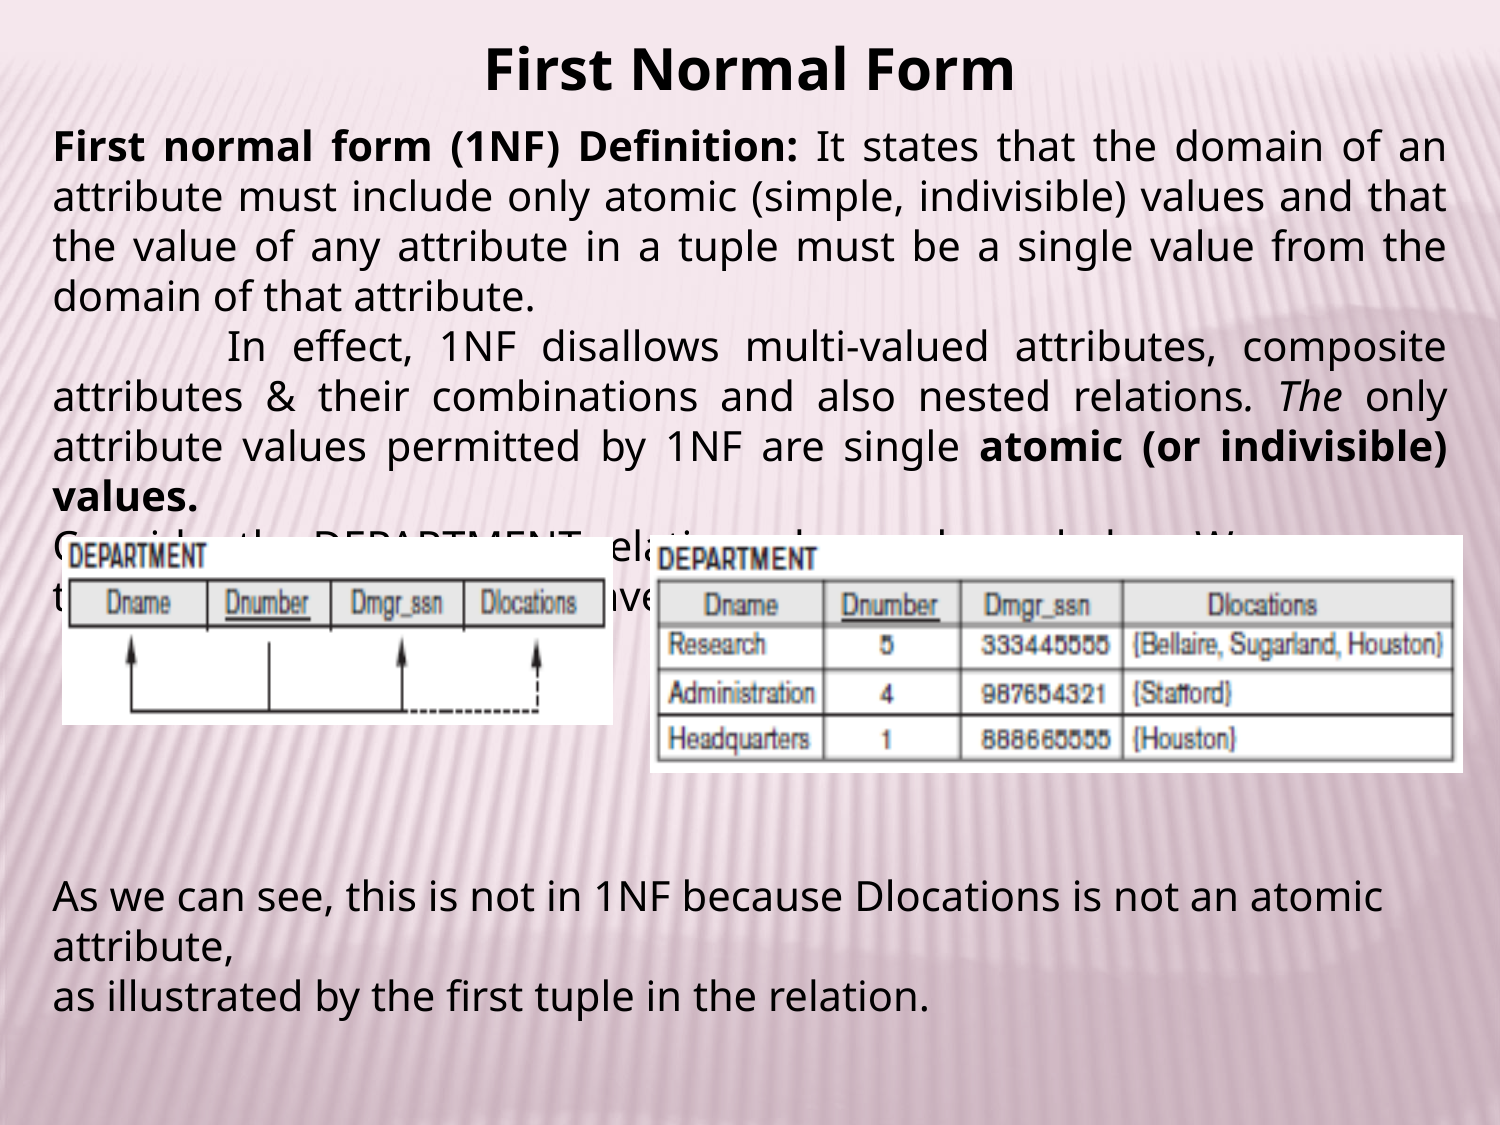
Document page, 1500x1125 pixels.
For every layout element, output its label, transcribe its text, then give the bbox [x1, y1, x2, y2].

picture [649, 535, 1463, 774]
text_box First normal form (1NF) Definition: It states that the domain of an attribute must include only atomic (simple, indivisible) values and that the value of any attribute in a tuple must be a single value from the domain of that attribute. In effect, 1NF disallows multi-valued attributes, composite attributes & their combinations and also nested relations. The only attribute values permitted by 1NF are single atomic (or indivisible) values. Consider the DEPARTMENT relation schema shown below: We assume that each department can have a number of locations. As we can see, this is not in 1NF because Dlocations is not an atomic attribute, as illustrated by the first tuple in the relation. [37, 112, 1463, 1028]
text_box First Normal Form [37, 24, 1463, 100]
picture [62, 537, 613, 726]
